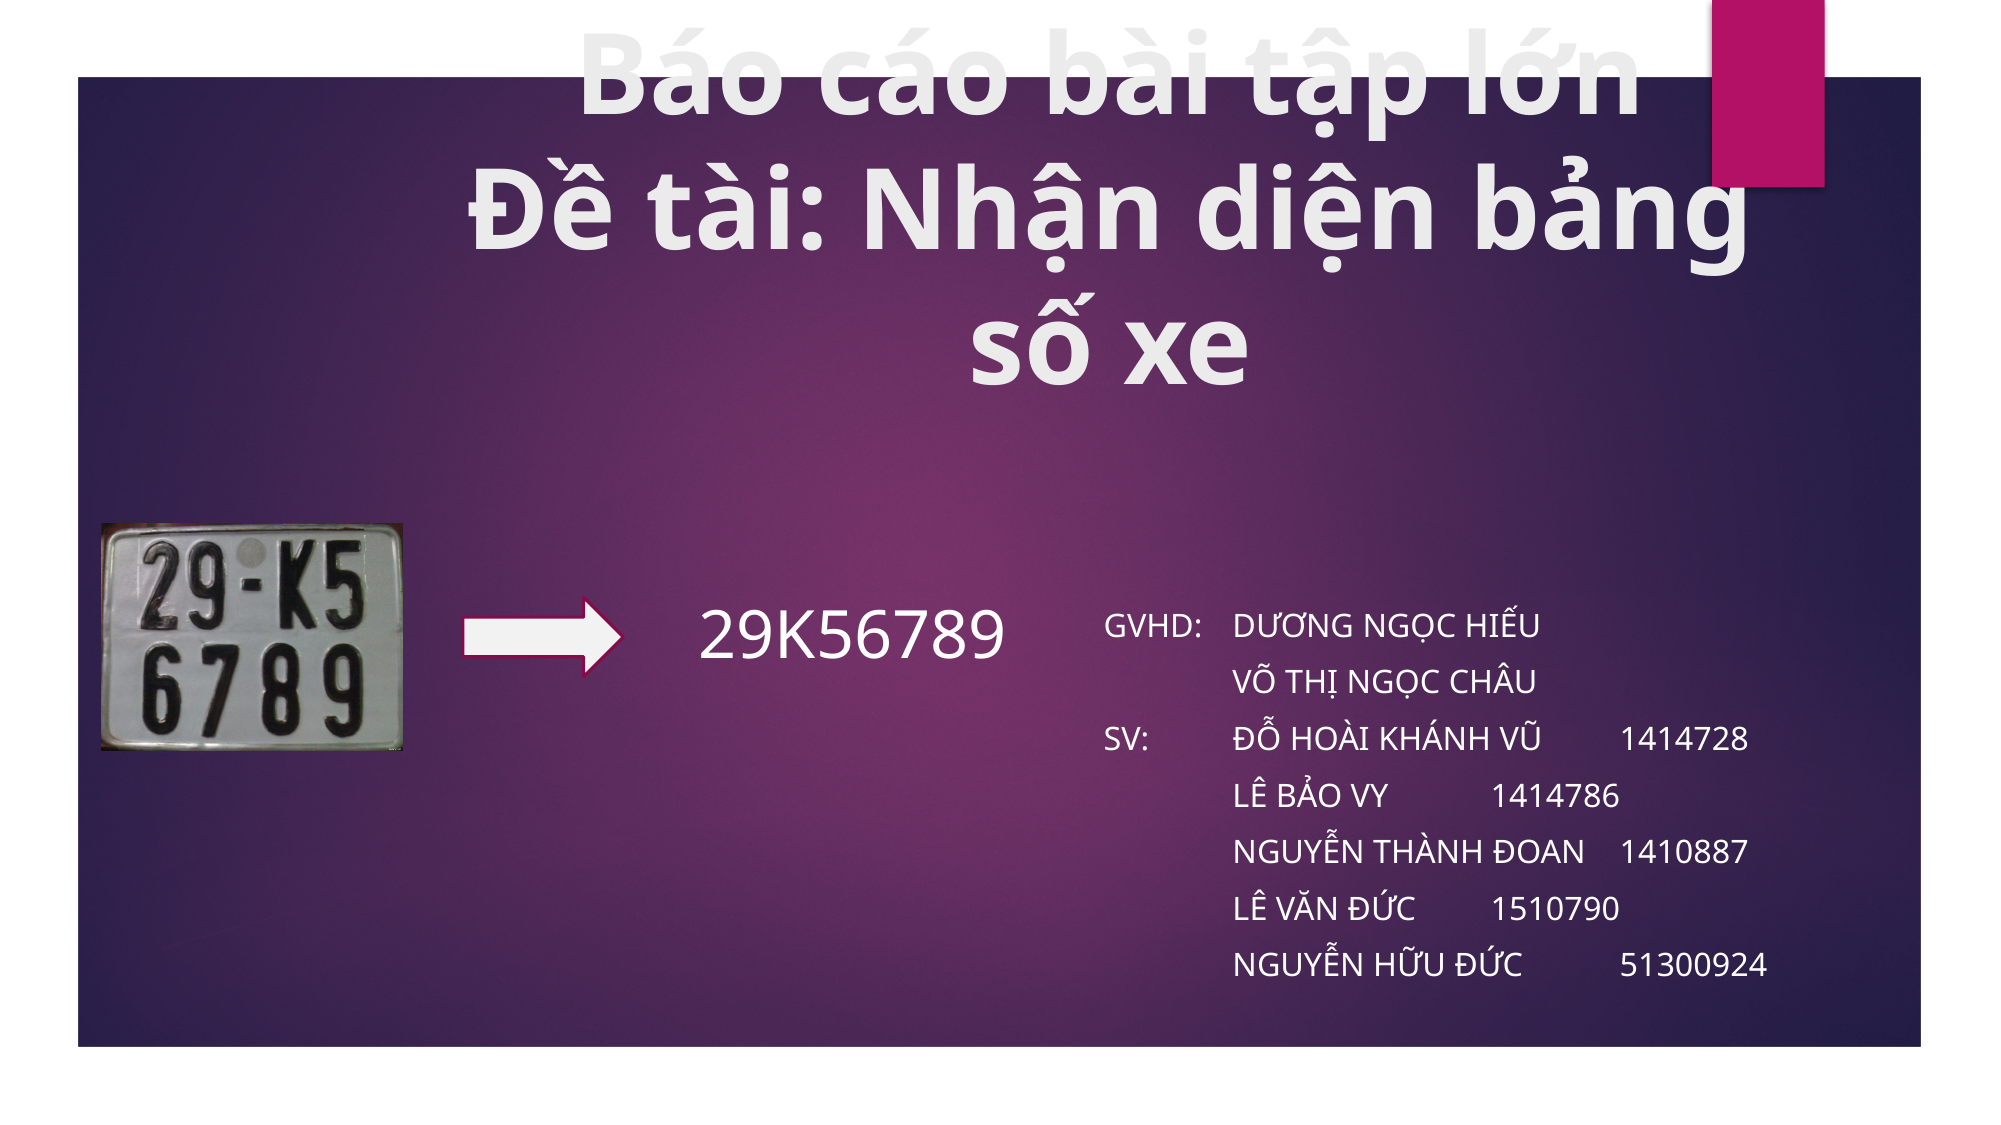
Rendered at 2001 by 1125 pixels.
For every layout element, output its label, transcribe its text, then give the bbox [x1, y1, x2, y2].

text_box 29K56789 [683, 584, 1023, 680]
picture [100, 523, 403, 751]
subtitle GVHD: Dương Ngọc Hiếu Võ Thị Ngọc Châu SV: Đỗ Hoài Khánh Vũ 1414728 Lê Bảo Vy 1414786 Nguyễn Thành Đoan 1410887 Lê Văn Đức 1510790 Nguyễn Hữu Đức 51300924 [1088, 597, 1918, 1033]
title Báo cáo bài tập lớn Đề tài: Nhận diện bảng số xe [386, 110, 1835, 551]
text_box [461, 595, 625, 679]
